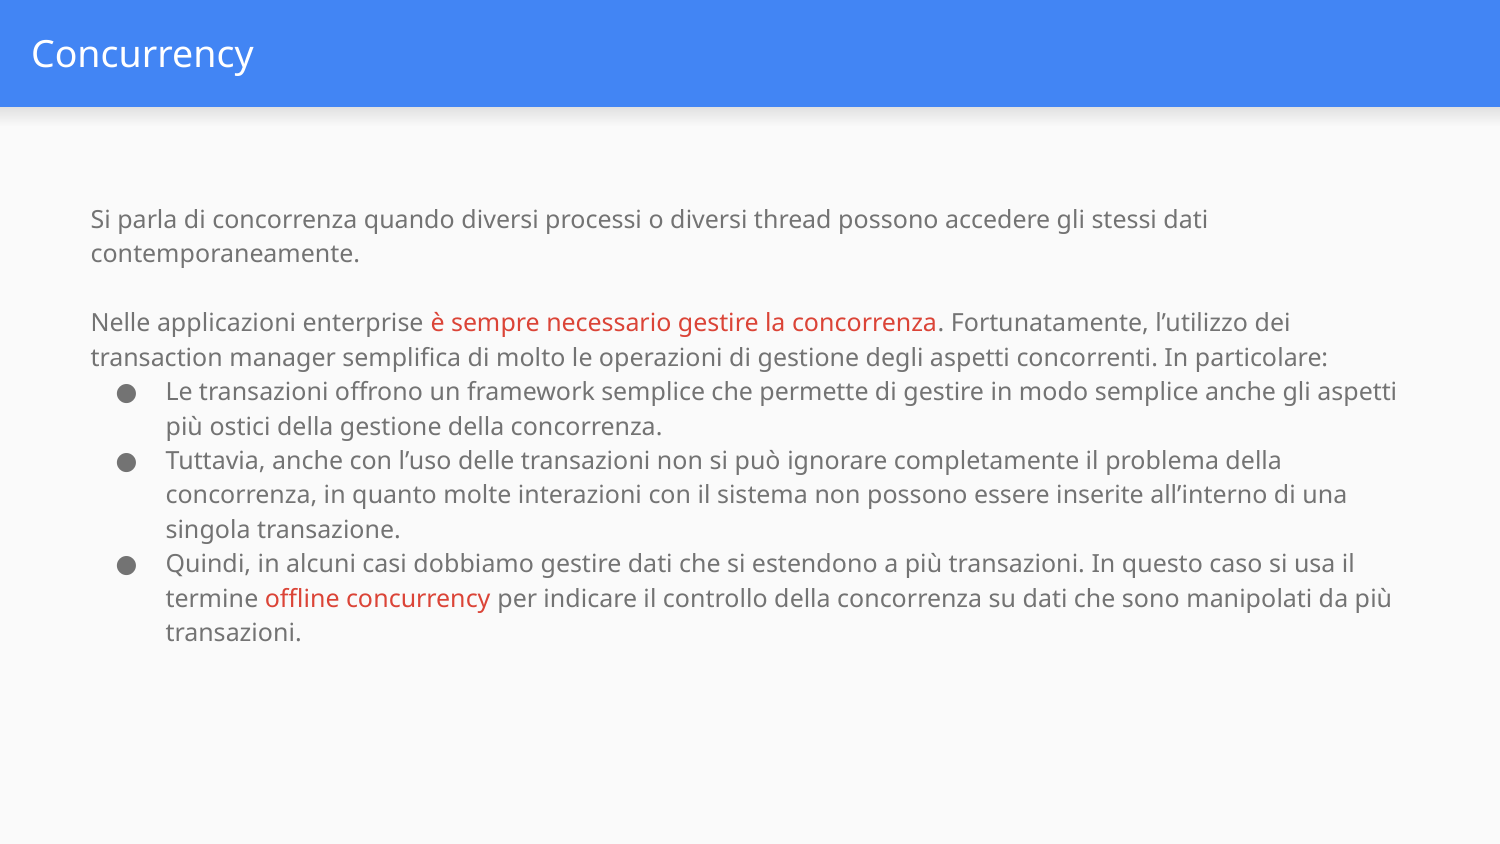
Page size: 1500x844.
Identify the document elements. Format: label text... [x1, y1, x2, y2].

title Concurrency [16, 2, 1464, 102]
list Si parla di concorrenza quando diversi processi o diversi thread possono accedere gli stessi dati contemporaneamente. Nelle applicazioni enterprise è sempre necessario gestire la concorrenza. Fortunatamente, l’utilizzo dei transaction manager semplifica di molto le operazioni di gestione degli aspetti concorrenti. In particolare: Le transazioni offrono un framework semplice che permette di gestire in modo semplice anche gli aspetti più ostici della gestione della concorrenza. Tuttavia, anche con l’uso delle transazioni non si può ignorare completamente il problema della concorrenza, in quanto molte interazioni con il sistema non possono essere inserite all’interno di una singola transazione. Quindi, in alcuni casi dobbiamo gestire dati che si estendono a più transazioni. In questo caso si usa il termine offline concurrency per indicare il controllo della concorrenza su dati che sono manipolati da più transazioni. [75, 184, 1425, 760]
